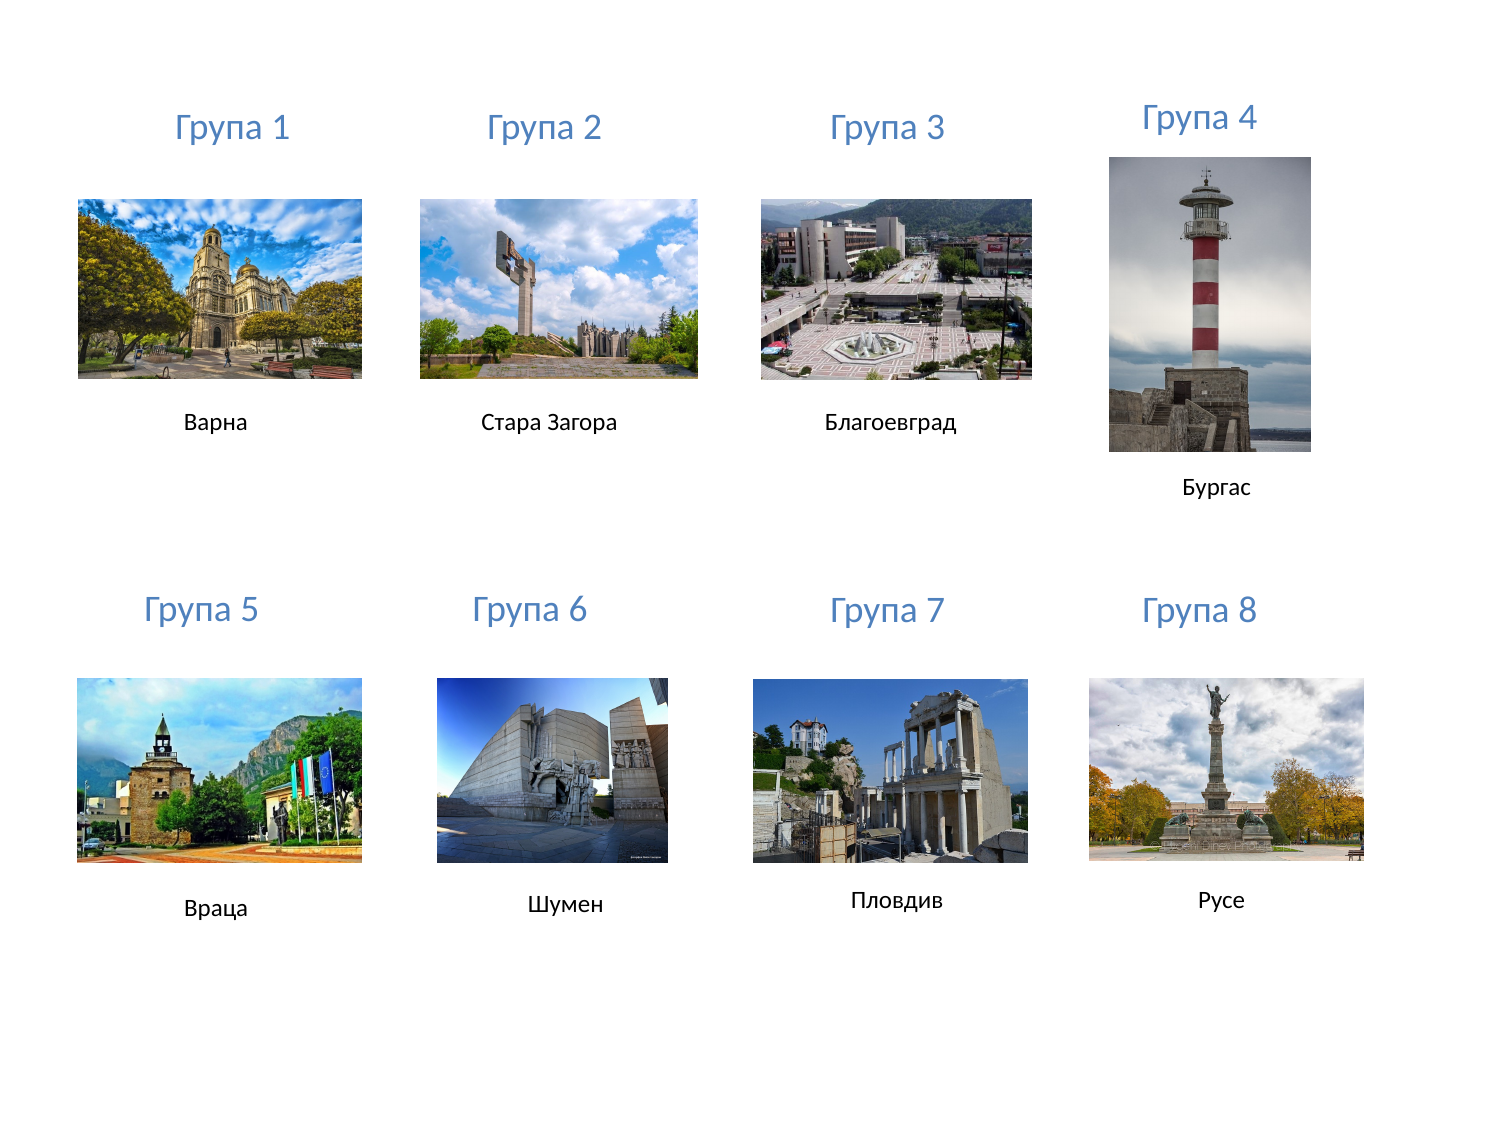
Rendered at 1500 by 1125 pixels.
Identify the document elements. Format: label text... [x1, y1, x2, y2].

text_box Варна [49, 397, 383, 443]
picture [1088, 677, 1364, 862]
text_box Стара Загора [408, 397, 691, 443]
text_box Русе [1081, 876, 1363, 921]
text_box Група 1 [160, 94, 344, 155]
text_box Пловдив [725, 876, 1070, 921]
picture [76, 677, 362, 863]
text_box Шумен [424, 879, 707, 925]
text_box Благоевград [730, 397, 1052, 443]
text_box Група 5 [129, 576, 313, 636]
picture [752, 678, 1029, 863]
text_box Група 7 [815, 577, 999, 638]
picture [419, 198, 699, 380]
text_box Група 6 [458, 576, 642, 636]
text_box Група 3 [815, 94, 999, 155]
picture [761, 199, 1032, 380]
text_box Група 8 [1127, 577, 1311, 638]
text_box Бургас [1124, 463, 1309, 509]
picture [1108, 157, 1312, 452]
picture [78, 198, 362, 380]
text_box Група 4 [1127, 85, 1311, 145]
text_box Група 2 [472, 94, 656, 155]
picture [437, 677, 668, 863]
text_box Враца [75, 884, 357, 929]
